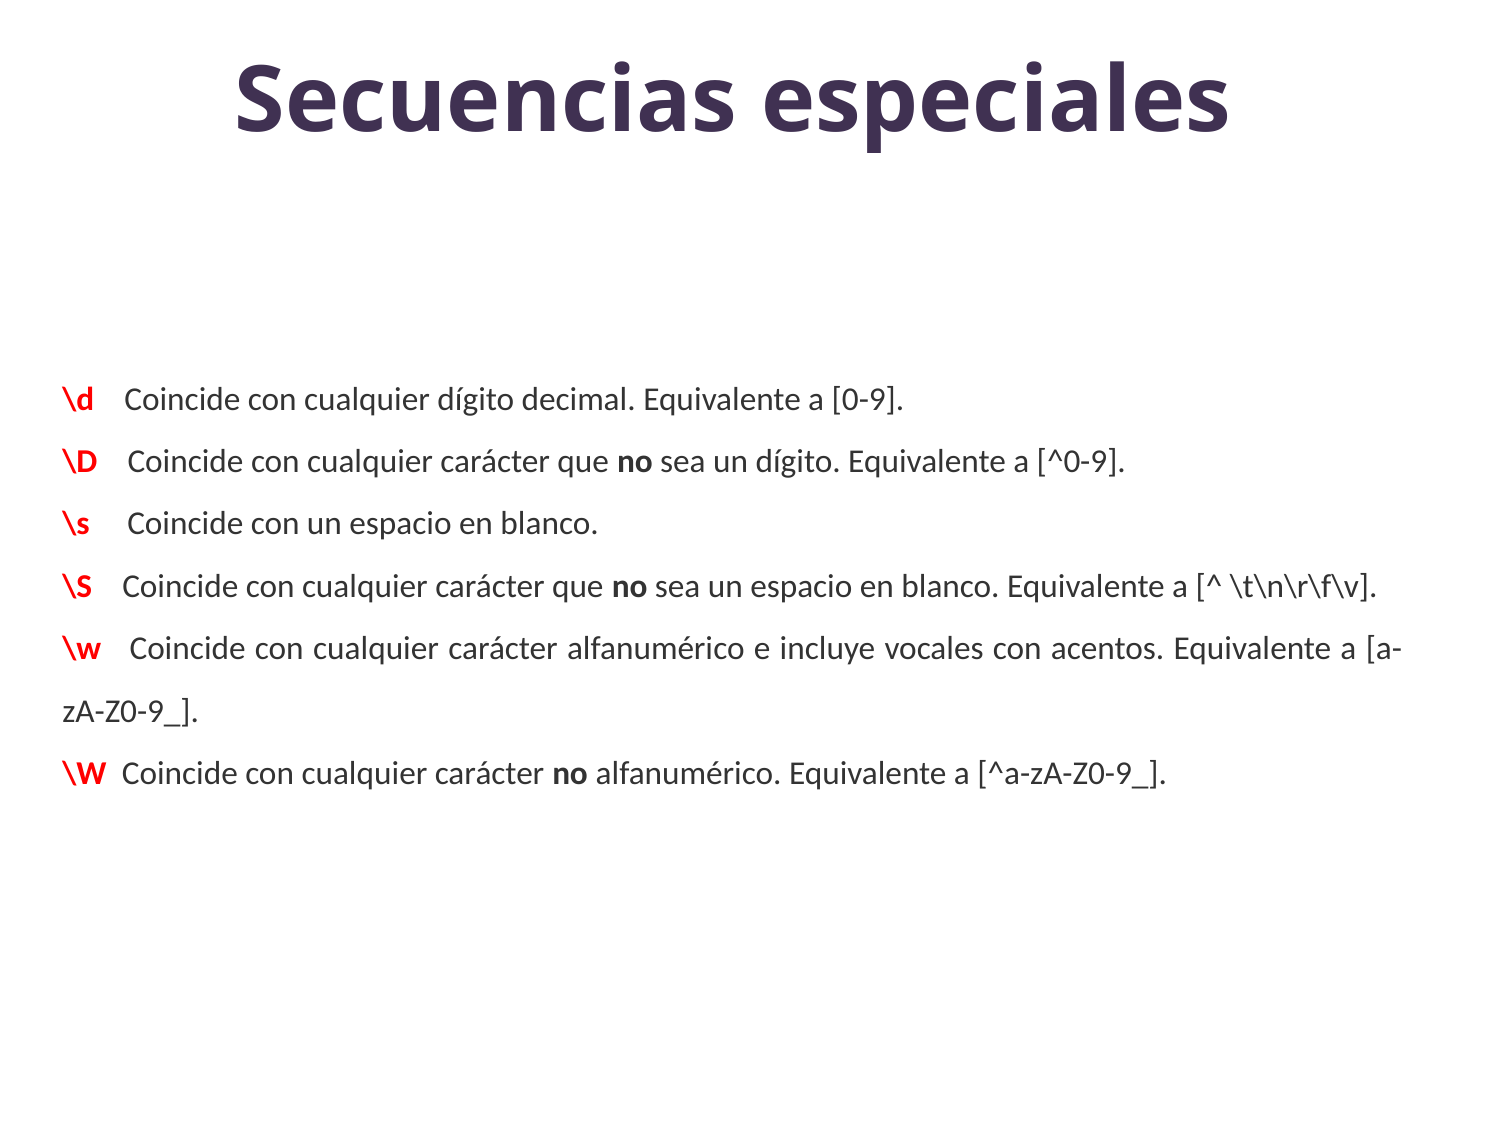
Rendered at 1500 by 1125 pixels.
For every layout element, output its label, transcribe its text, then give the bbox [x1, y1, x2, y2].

text_box \d Coincide con cualquier dígito decimal. Equivalente a [0-9]. \D Coincide con cualquier carácter que no sea un dígito. Equivalente a [^0-9]. \s Coincide con un espacio en blanco. \S Coincide con cualquier carácter que no sea un espacio en blanco. Equivalente a [^ \t\n\r\f\v]. \w Coincide con cualquier carácter alfanumérico e incluye vocales con acentos. Equivalente a [a-zA-Z0-9_]. \W Coincide con cualquier carácter no alfanumérico. Equivalente a [^a-zA-Z0-9_]. [47, 346, 1420, 799]
title Secuencias especiales [47, 0, 1420, 189]
